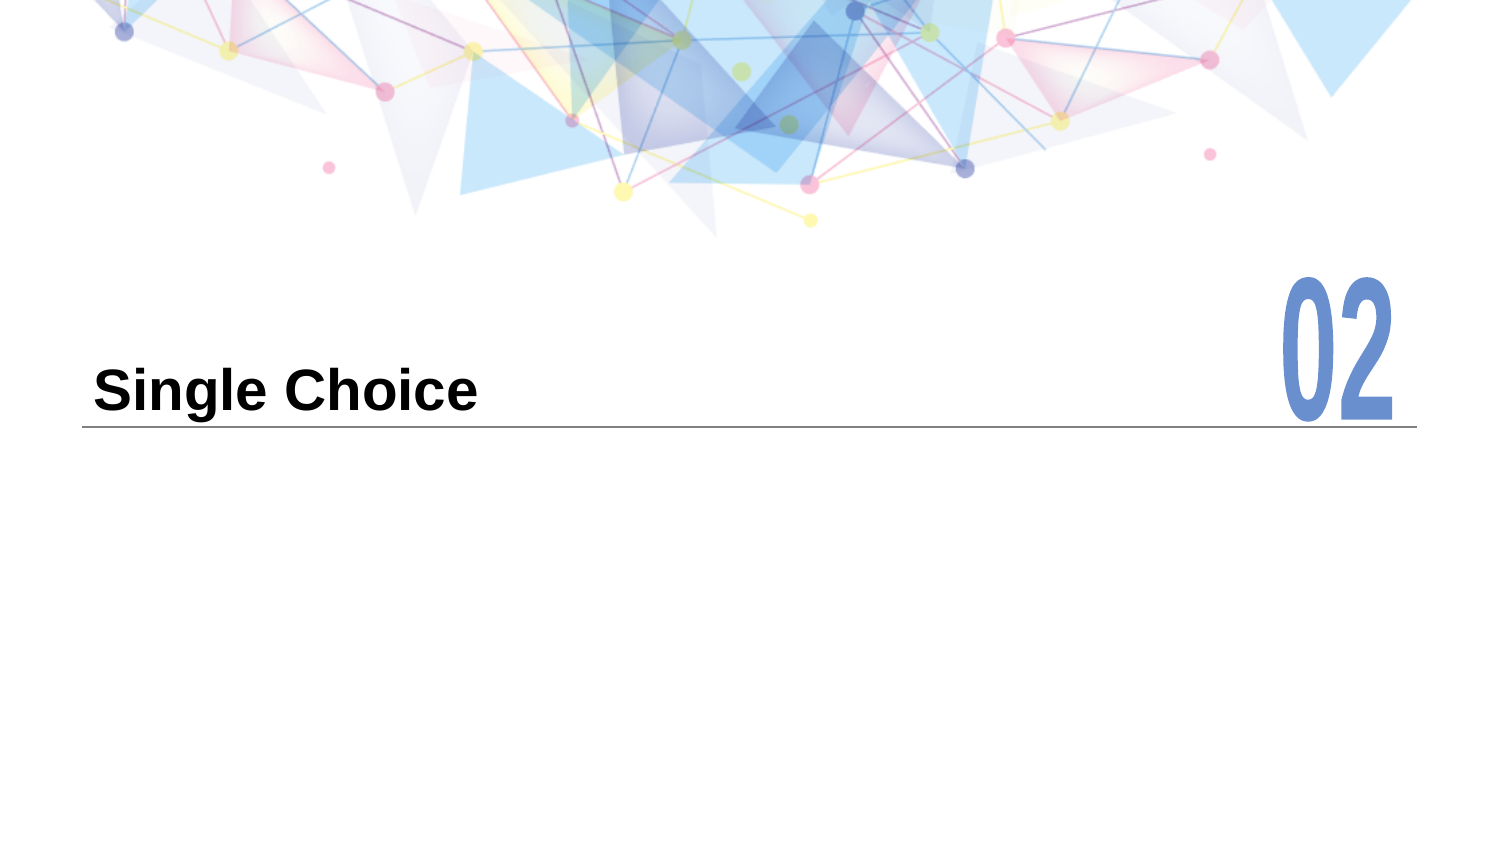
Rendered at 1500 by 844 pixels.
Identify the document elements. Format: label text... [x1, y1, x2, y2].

picture [5, 0, 1418, 332]
title Single Choice [82, 360, 1418, 422]
